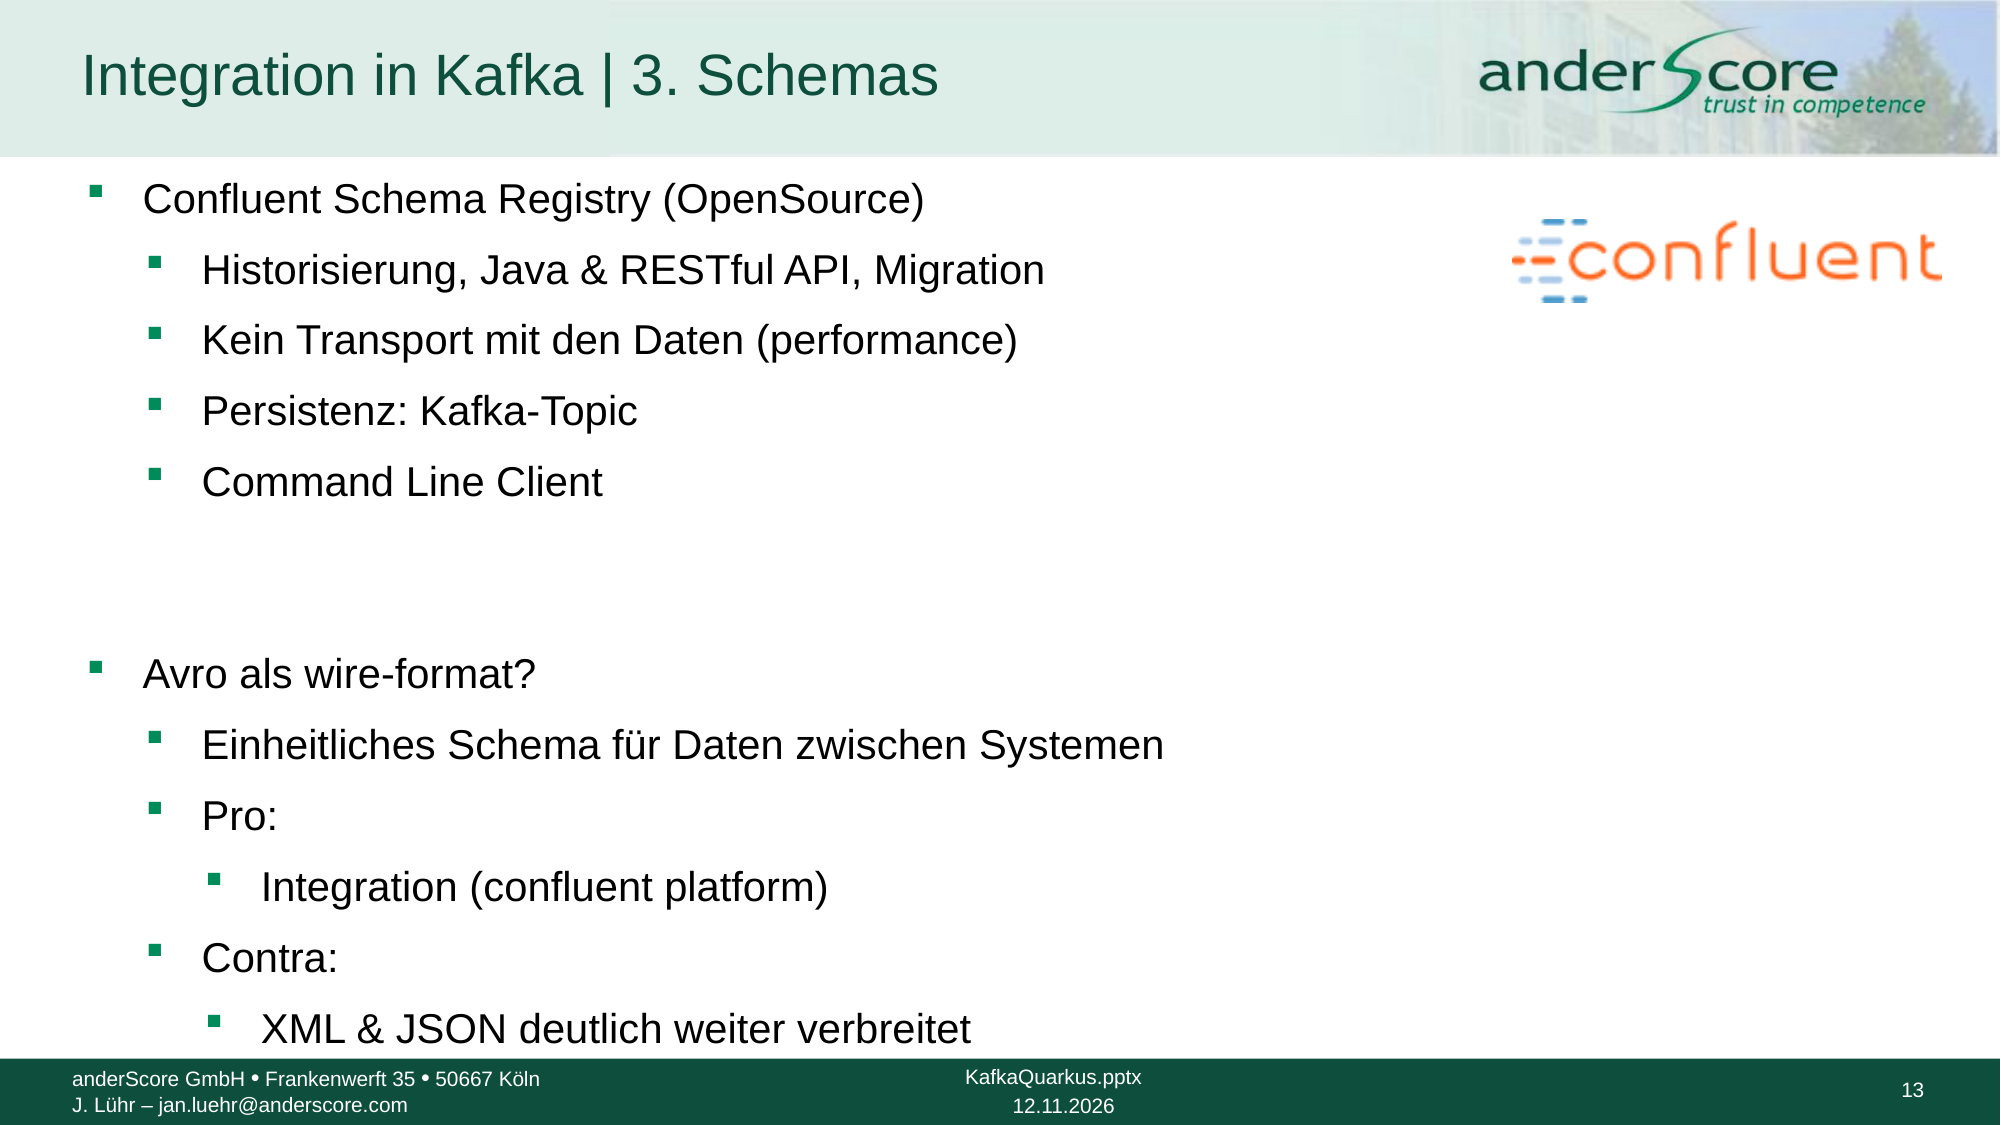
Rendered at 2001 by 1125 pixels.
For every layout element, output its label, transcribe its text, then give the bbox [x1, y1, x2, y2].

picture [1512, 219, 1943, 303]
list Confluent Schema Registry (OpenSource) Historisierung, Java & RESTful API, Migration Kein Transport mit den Daten (performance) Persistenz: Kafka-Topic Command Line Client Avro als wire-format? Einheitliches Schema für Daten zwischen Systemen Pro: Integration (confluent platform) Contra: XML & JSON deutlich weiter verbreitet [68, 164, 1932, 1050]
picture [611, 0, 2000, 157]
title Integration in Kafka | 3. Schemas [66, 19, 1282, 135]
